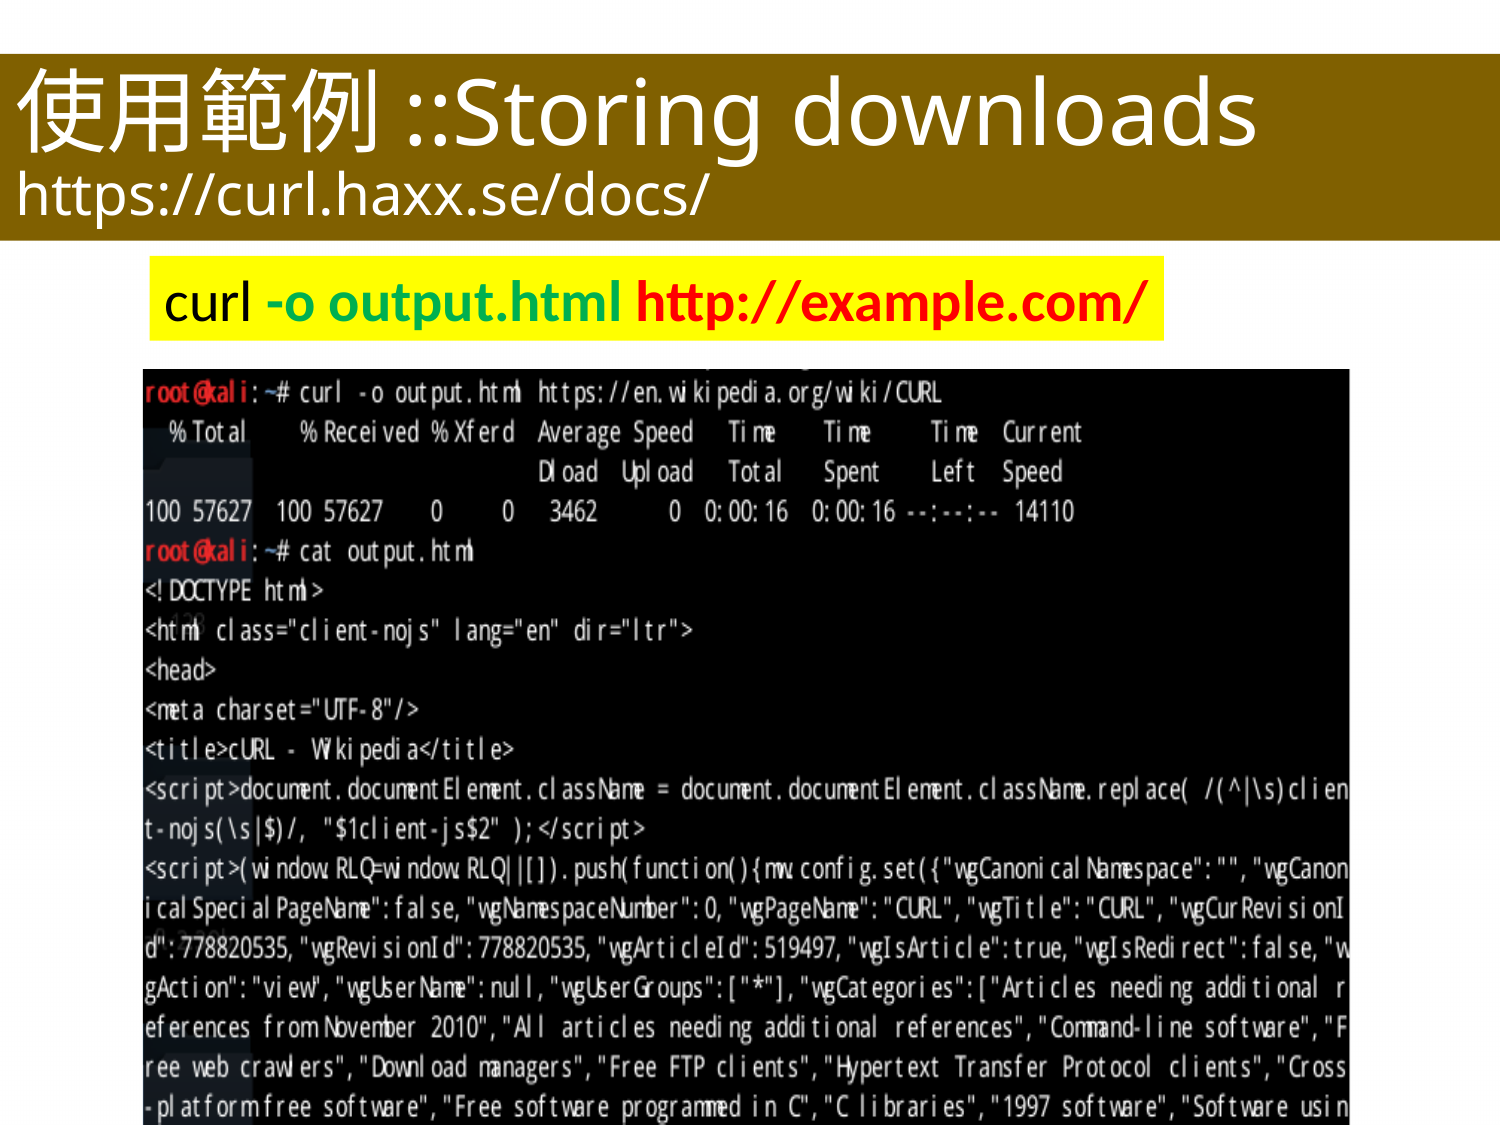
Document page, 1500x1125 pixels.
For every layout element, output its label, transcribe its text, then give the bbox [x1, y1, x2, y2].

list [142, 369, 1351, 1125]
title 使用範例::Storing downloads https://curl.haxx.se/docs/ [0, 53, 1500, 241]
picture [0, 0, 1500, 53]
picture [0, 241, 1500, 1125]
text_box curl -o output.html http://example.com/ [149, 255, 1164, 341]
